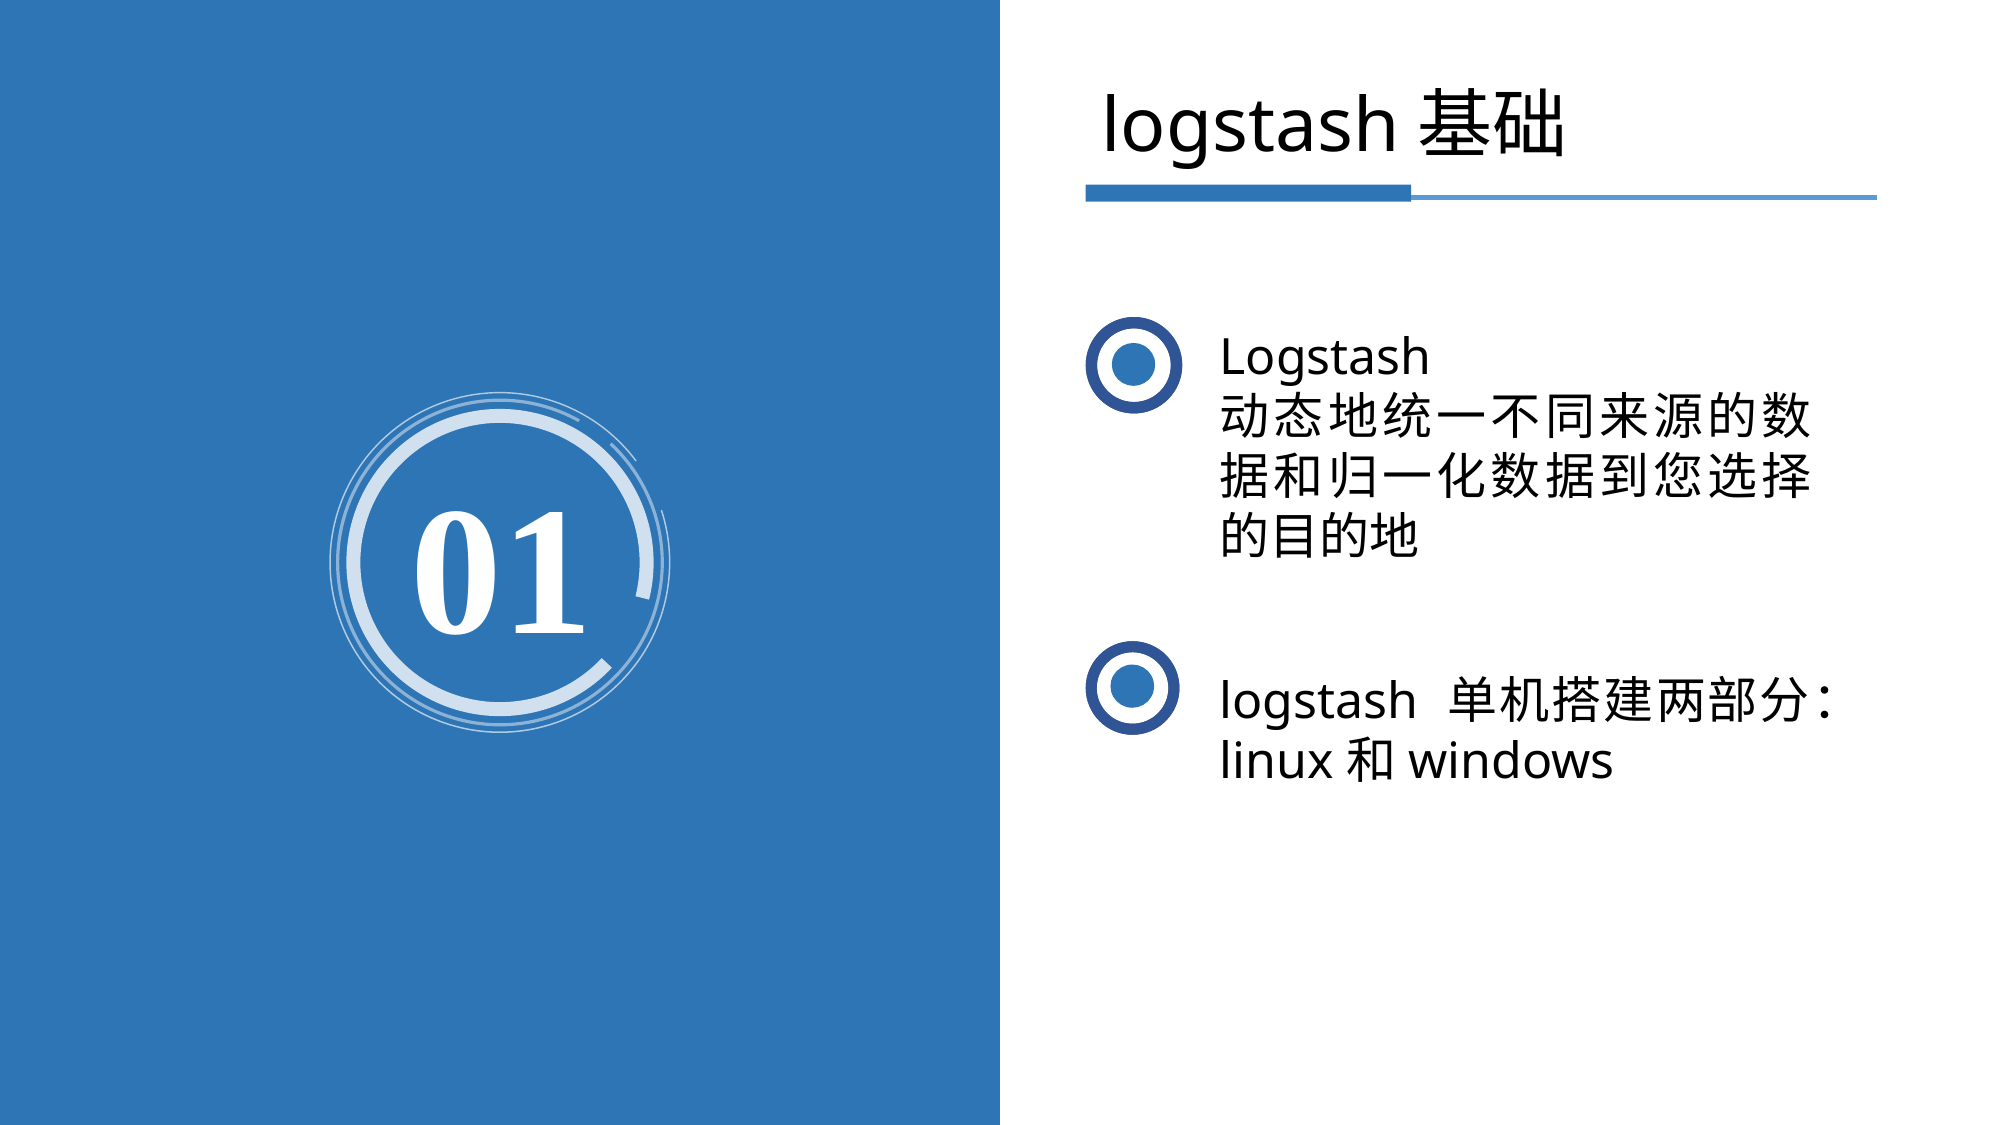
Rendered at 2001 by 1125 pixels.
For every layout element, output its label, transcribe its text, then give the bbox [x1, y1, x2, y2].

text_box logstash 单机搭建两部分：linux和windows [1204, 661, 1827, 797]
text_box Logstash 动态地统一不同来源的数据和归一化数据到您选择的目的地 [1204, 316, 1827, 572]
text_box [1085, 641, 1180, 735]
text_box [329, 391, 671, 733]
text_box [1085, 184, 1877, 202]
text_box [0, 0, 1001, 1125]
text_box logstash基础 [1086, 69, 1583, 175]
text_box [1085, 316, 1183, 414]
